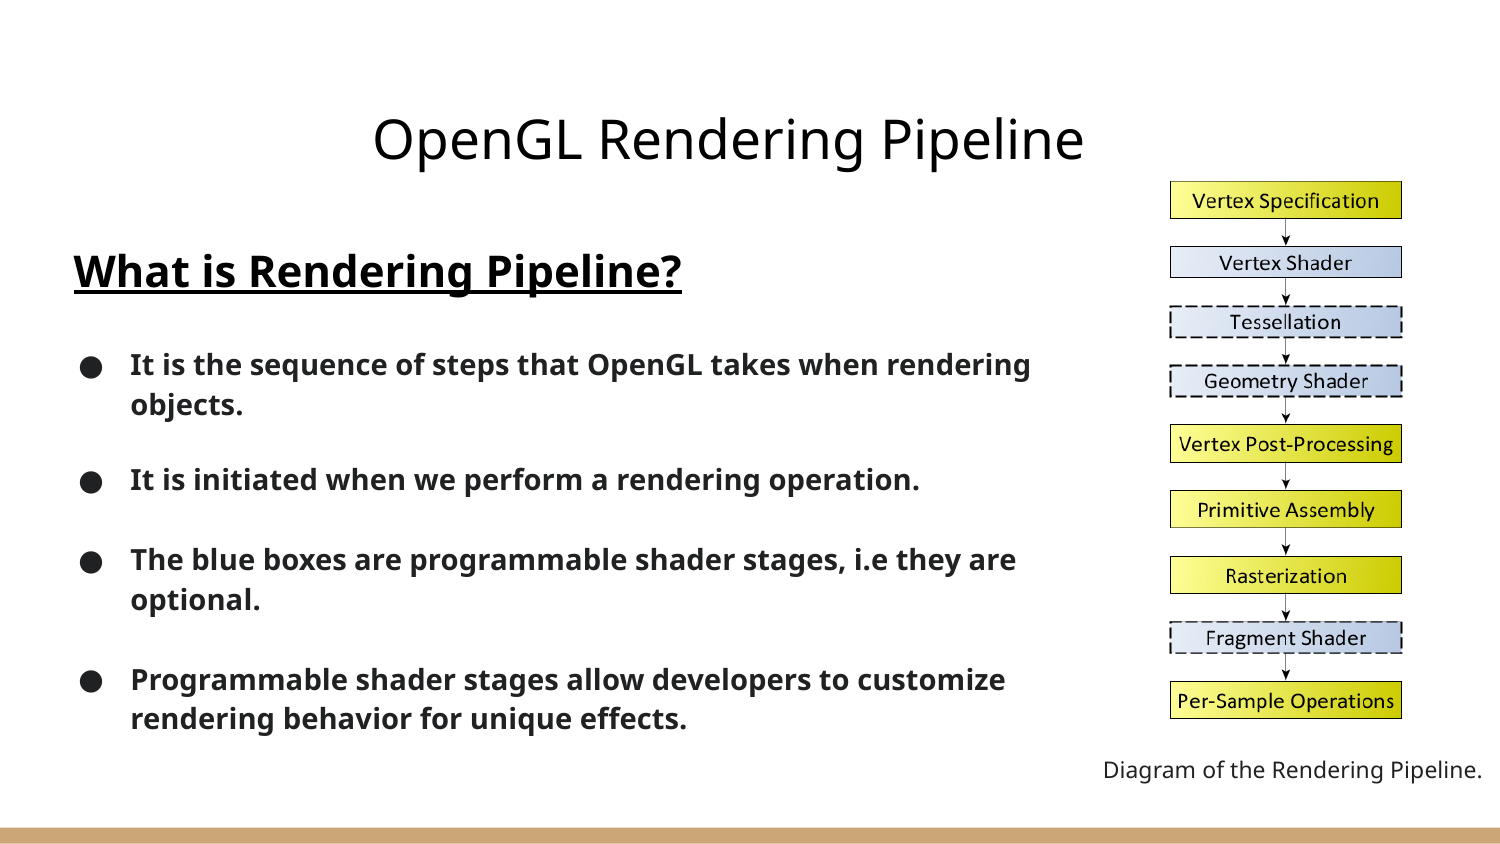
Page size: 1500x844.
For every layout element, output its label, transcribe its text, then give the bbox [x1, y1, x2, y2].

text_box What is Rendering Pipeline? [58, 228, 887, 306]
title OpenGL Rendering Pipeline [357, 49, 1143, 186]
picture [1155, 166, 1416, 733]
list It is the sequence of steps that OpenGL takes when rendering objects. It is initiated when we perform a rendering operation. The blue boxes are programmable shader stages, i.e they are optional. Programmable shader stages allow developers to customize rendering behavior for unique effects. [40, 325, 1108, 701]
text_box Diagram of the Rendering Pipeline. [1087, 748, 1500, 791]
